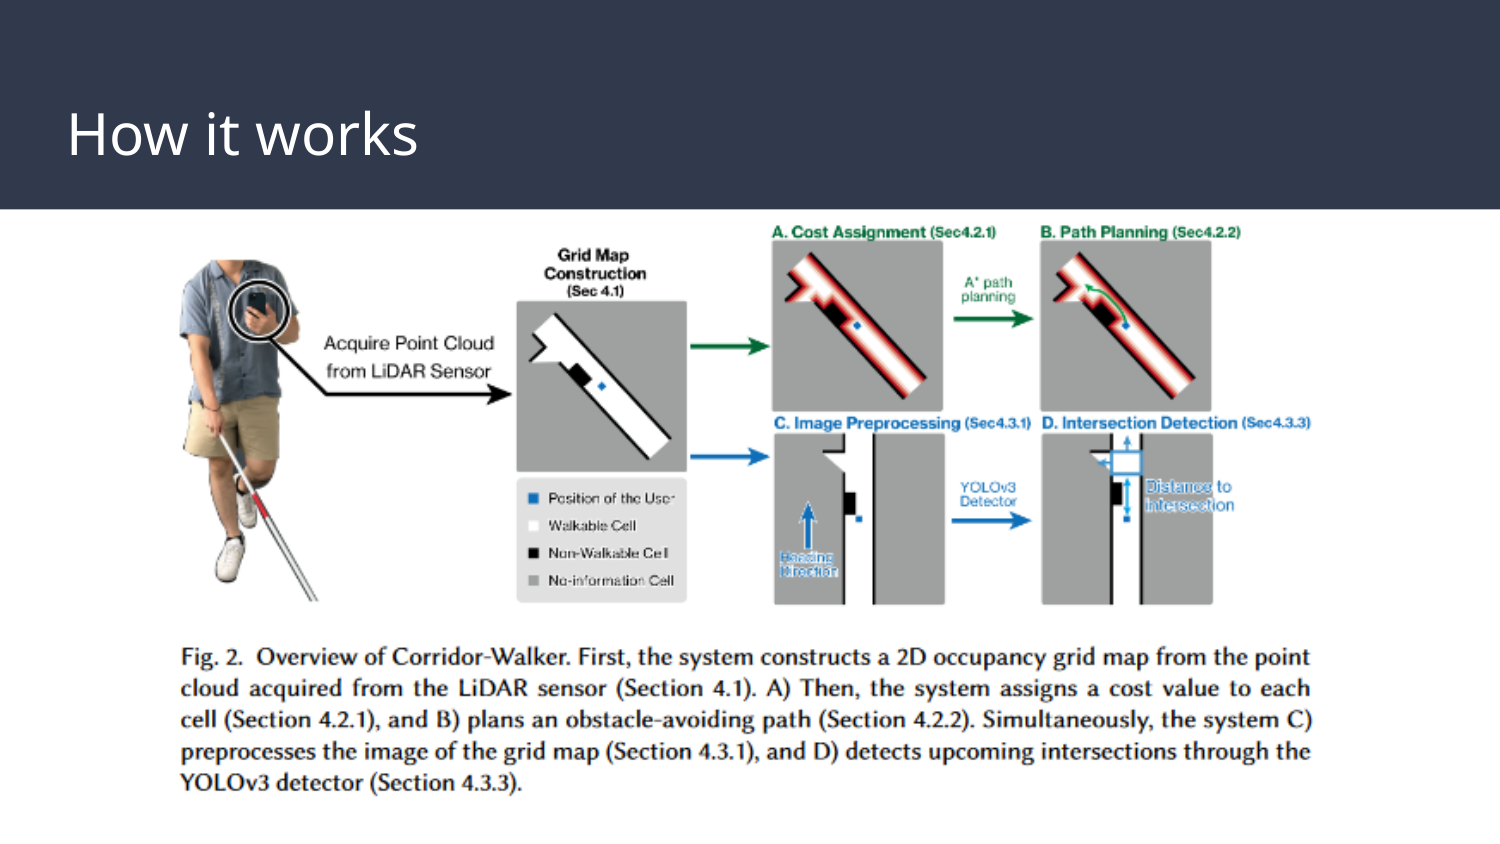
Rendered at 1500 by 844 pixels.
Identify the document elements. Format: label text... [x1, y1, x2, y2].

picture [168, 212, 1332, 798]
title How it works [51, 82, 1449, 185]
